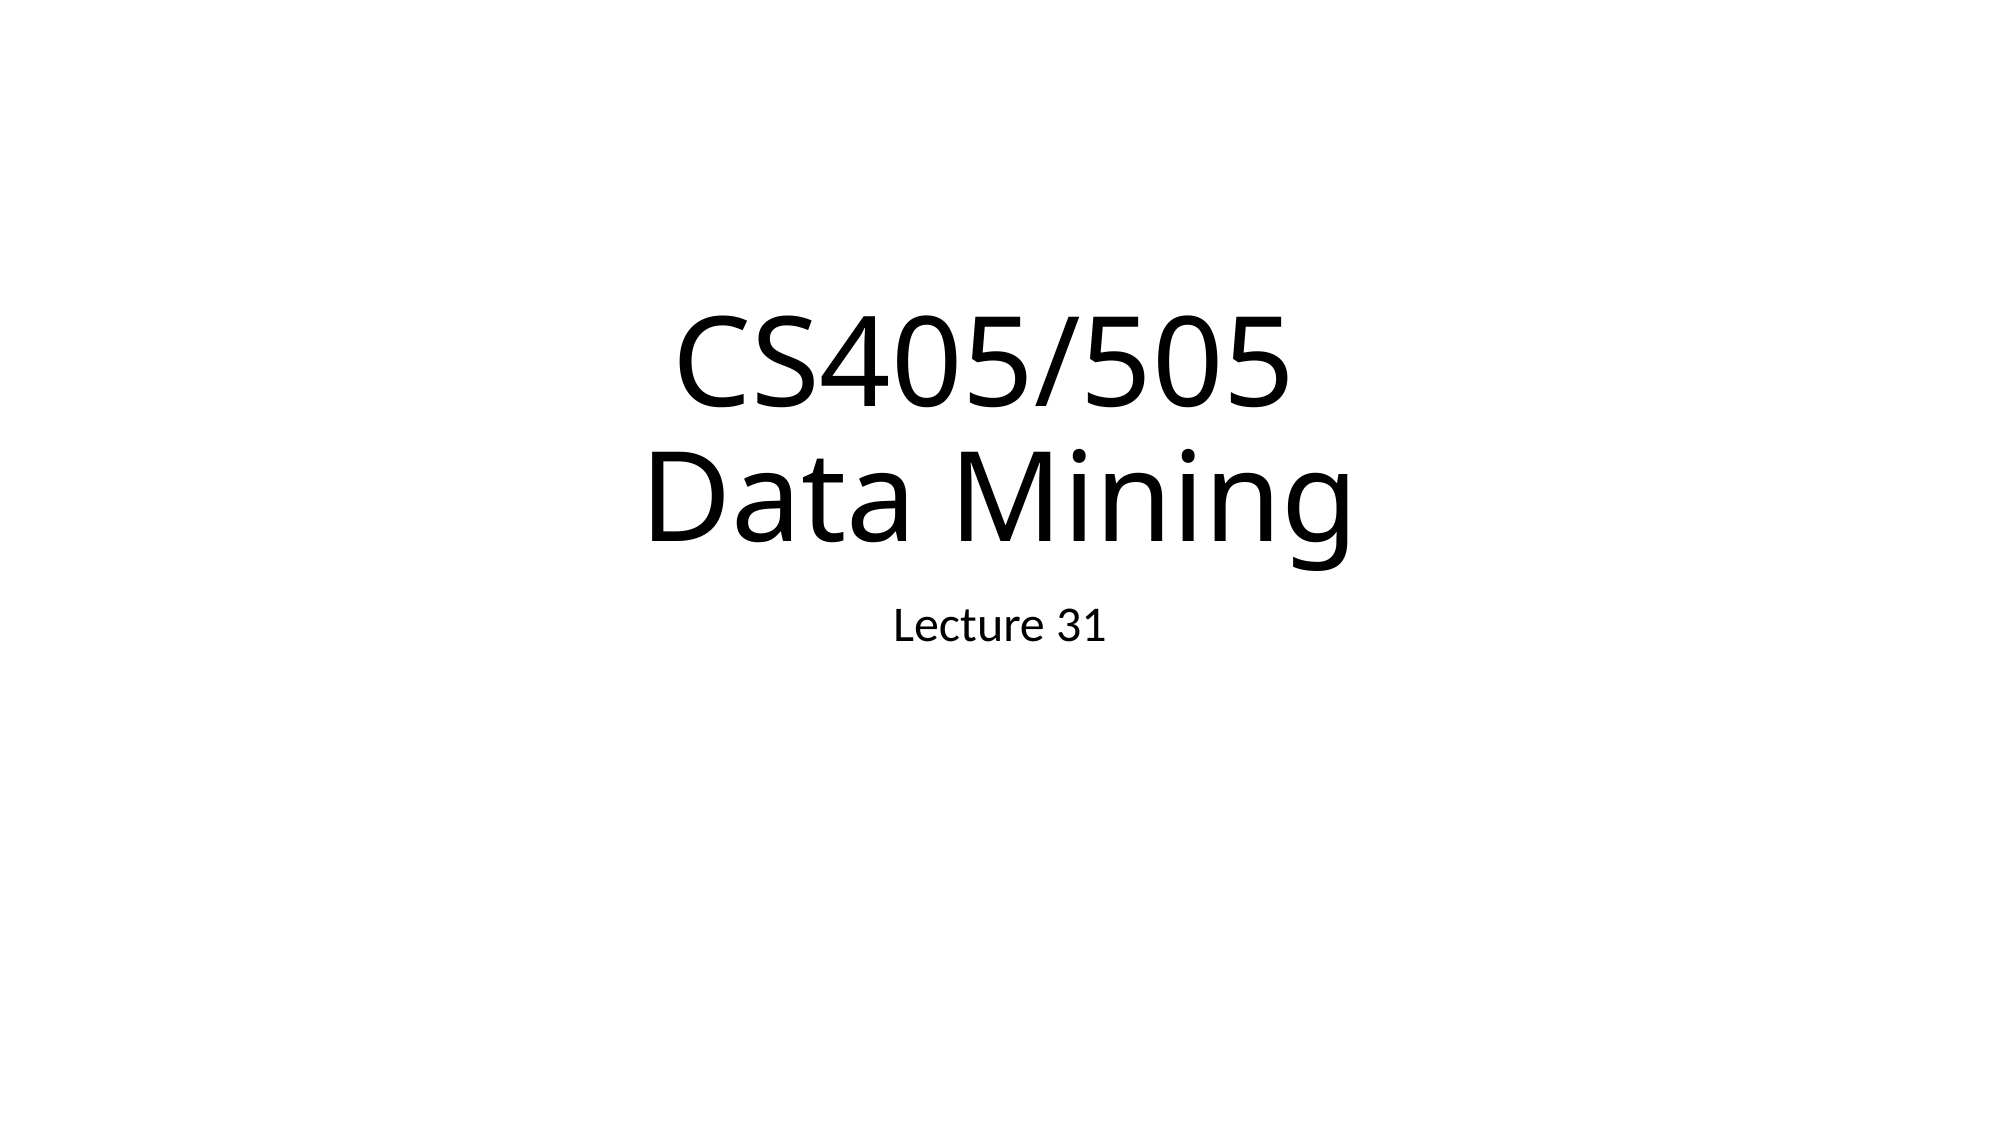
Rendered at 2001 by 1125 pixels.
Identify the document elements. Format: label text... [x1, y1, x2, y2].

subtitle Lecture 31 [249, 590, 1750, 863]
title CS405/505 Data Mining [249, 184, 1750, 576]
